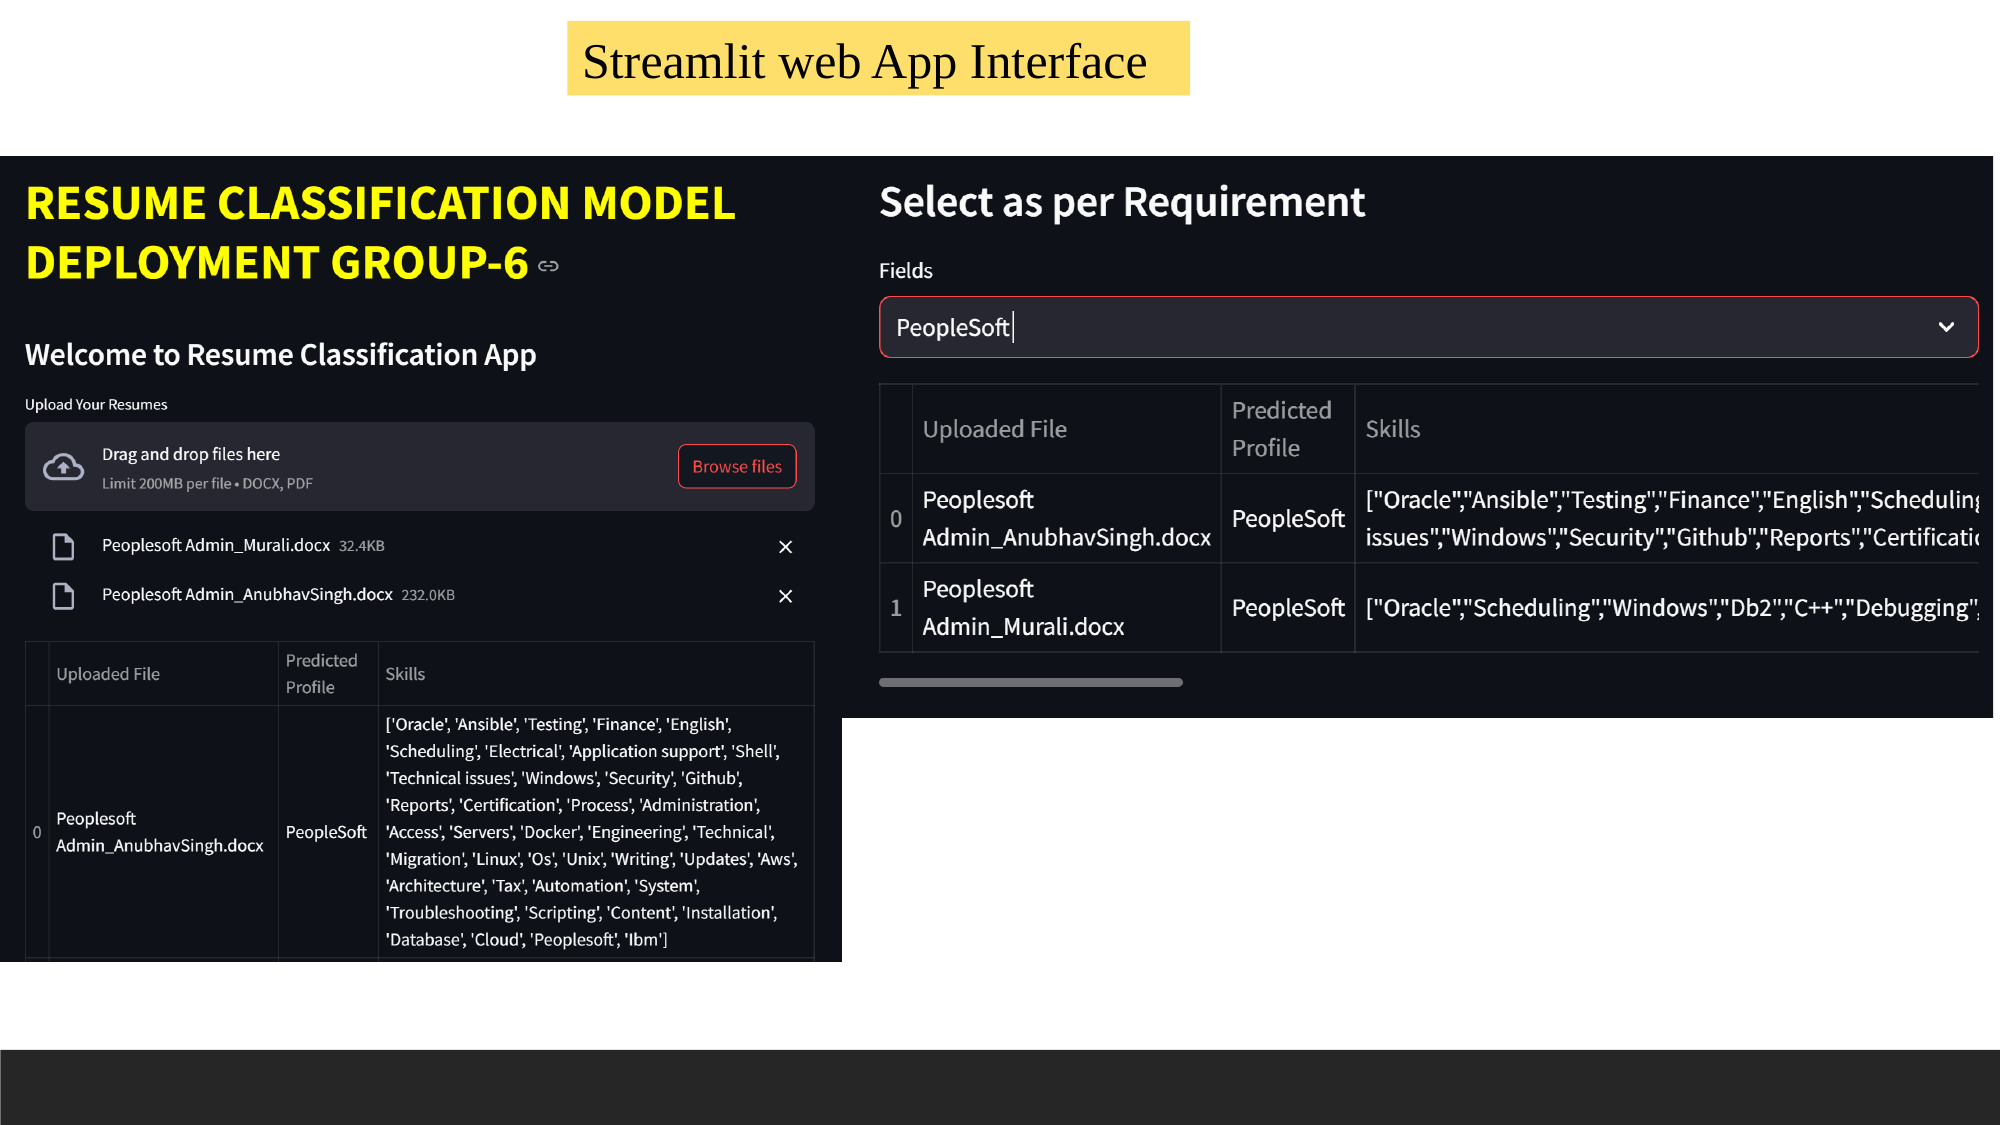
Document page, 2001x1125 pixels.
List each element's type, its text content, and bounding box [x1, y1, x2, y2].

text_box Streamlit web App Interface [567, 20, 1191, 96]
picture [0, 155, 1994, 963]
